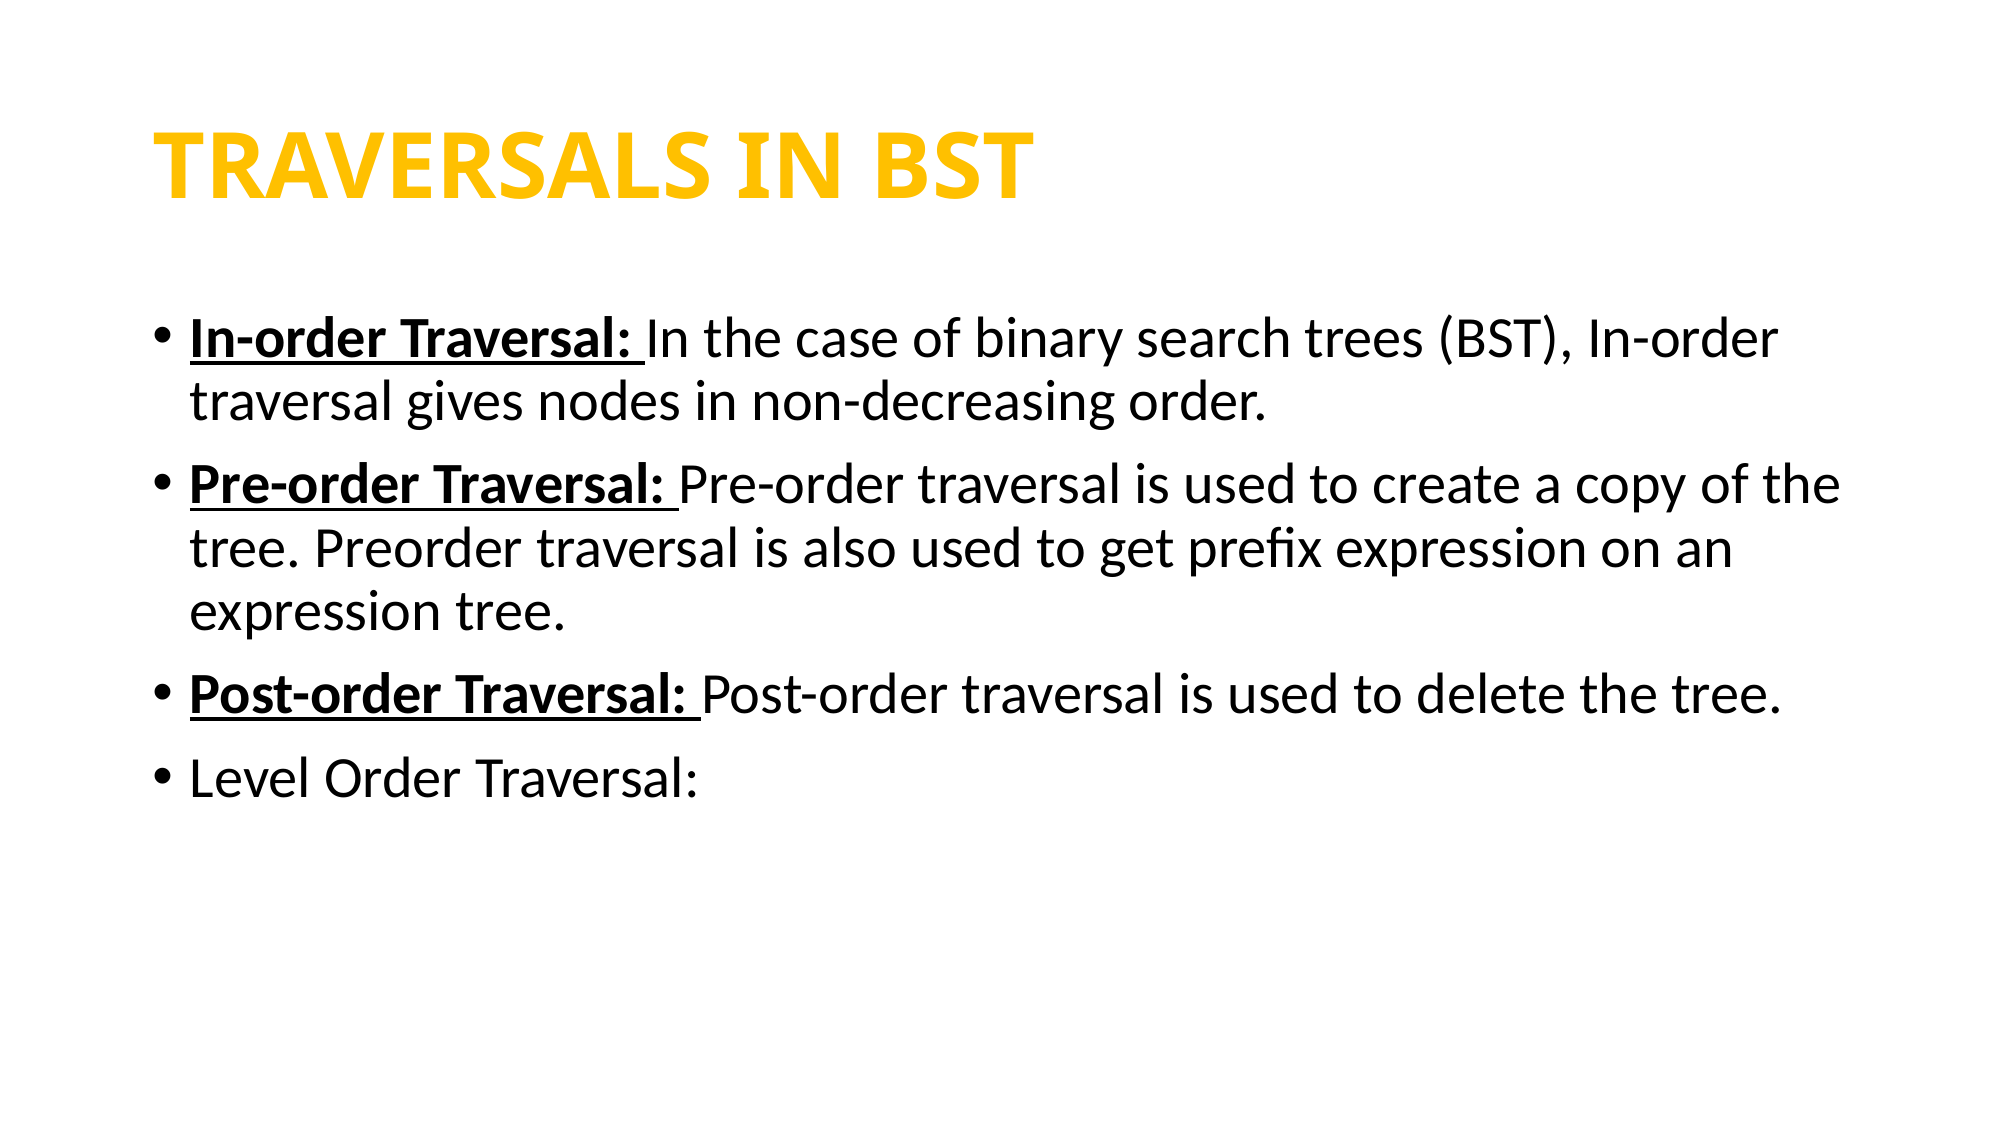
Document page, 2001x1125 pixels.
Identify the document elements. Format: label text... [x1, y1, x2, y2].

title TRAVERSALS IN BST [137, 59, 1863, 278]
list In-order Traversal: In the case of binary search trees (BST), In-order traversal gives nodes in non-decreasing order. Pre-order Traversal: Pre-order traversal is used to create a copy of the tree. Preorder traversal is also used to get prefix expression on an expression tree. Post-order Traversal: Post-order traversal is used to delete the tree. Level Order Traversal: [137, 299, 1863, 1014]
